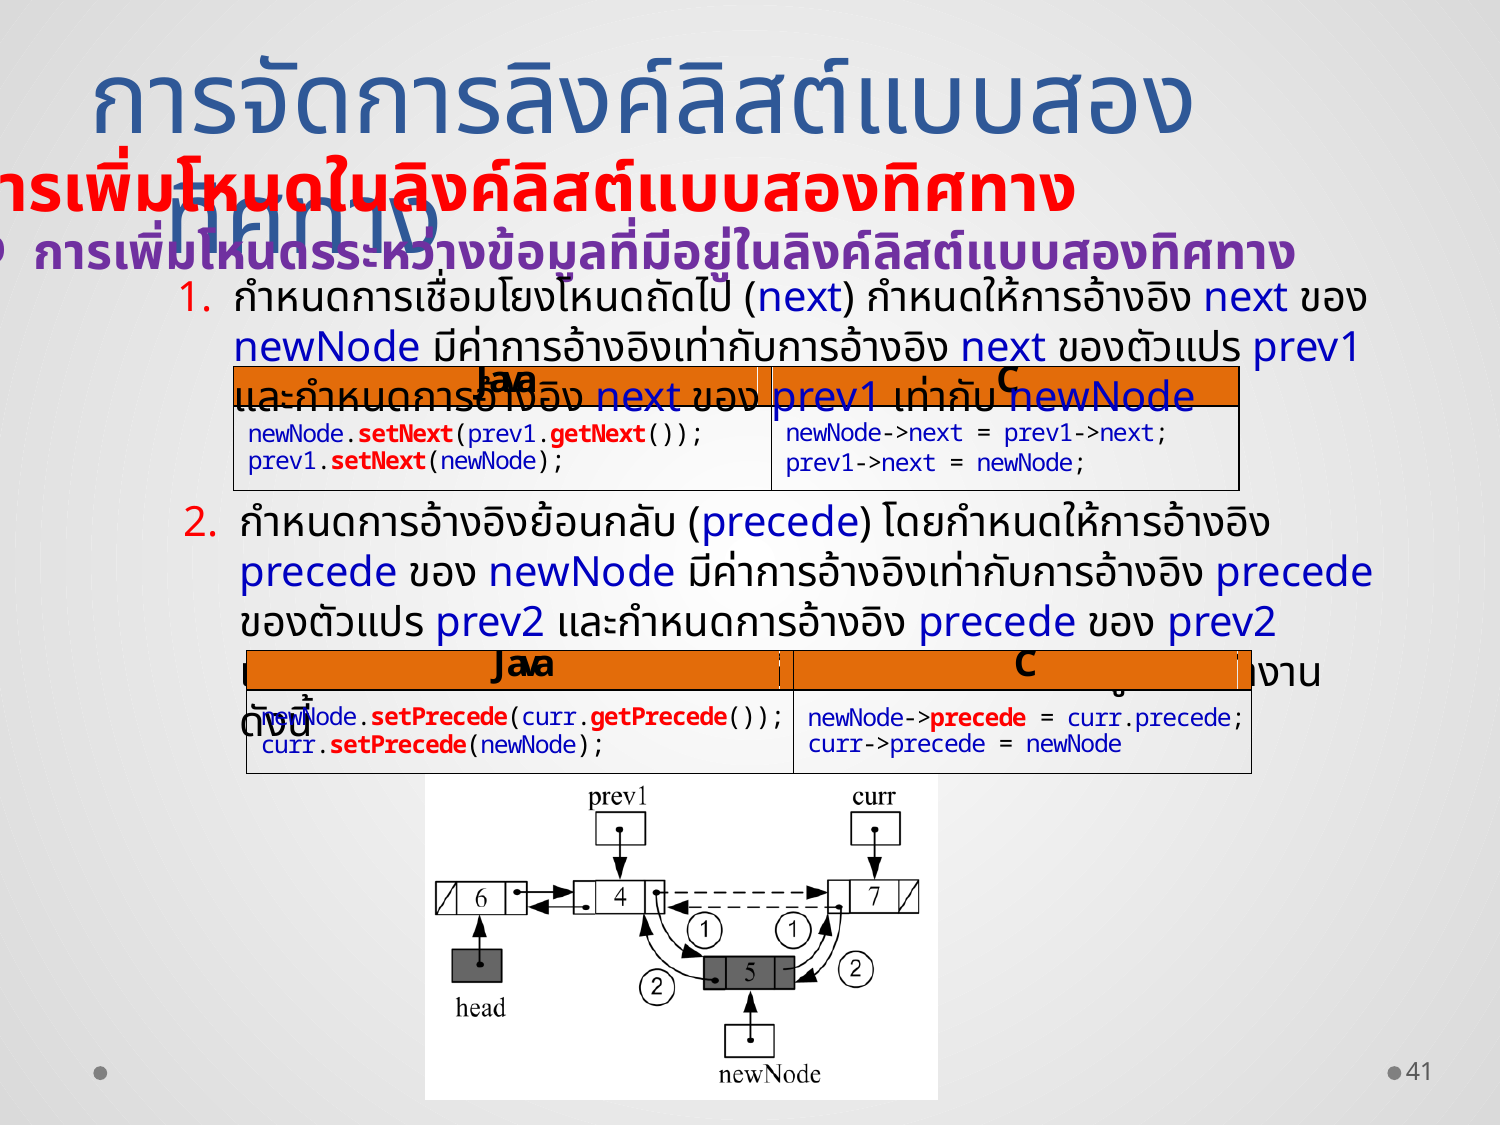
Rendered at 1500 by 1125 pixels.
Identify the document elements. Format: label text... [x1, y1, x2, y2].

text_box การเพิ่มโหนดรระหว่างข้อมูลที่มีอยู่ในลิงค์ลิสต์แบบสองทิศทาง [0, 212, 1313, 288]
text_box การเพิ่มโหนดในลิงค์ลิสต์แบบสองทิศทาง [0, 137, 1093, 212]
picture [124, 365, 1241, 538]
picture [137, 649, 1253, 1101]
text_box การจัดการลิงค์ลิสต์แบบสองทิศทาง [74, 24, 1425, 175]
slide_number 41 [1401, 1042, 1494, 1103]
text_box กำหนดการอ้างอิงย้อนกลับ (precede) โดยกำหนดให้การอ้างอิง precede ของ newNode มีค่าการอ้างอิงเท่ากับการอ้างอิง precede ของตัวแปร prev2 และกำหนดการอ้างอิง precede ของ prev2 เท่ากับ newNode ดังแสดงการกำหนดการทำงานและรูปการทำงานดังนี้ [168, 487, 1400, 753]
text_box กำหนดการเชื่อมโยงโหนดถัดไป (next) กำหนดให้การอ้างอิง next ของ newNode มีค่าการอ้างอิงเท่ากับการอ้างอิง next ของตัวแปร prev1 และกำหนดการอ้างอิง next ของ prev1 เท่ากับ newNode [162, 262, 1400, 428]
